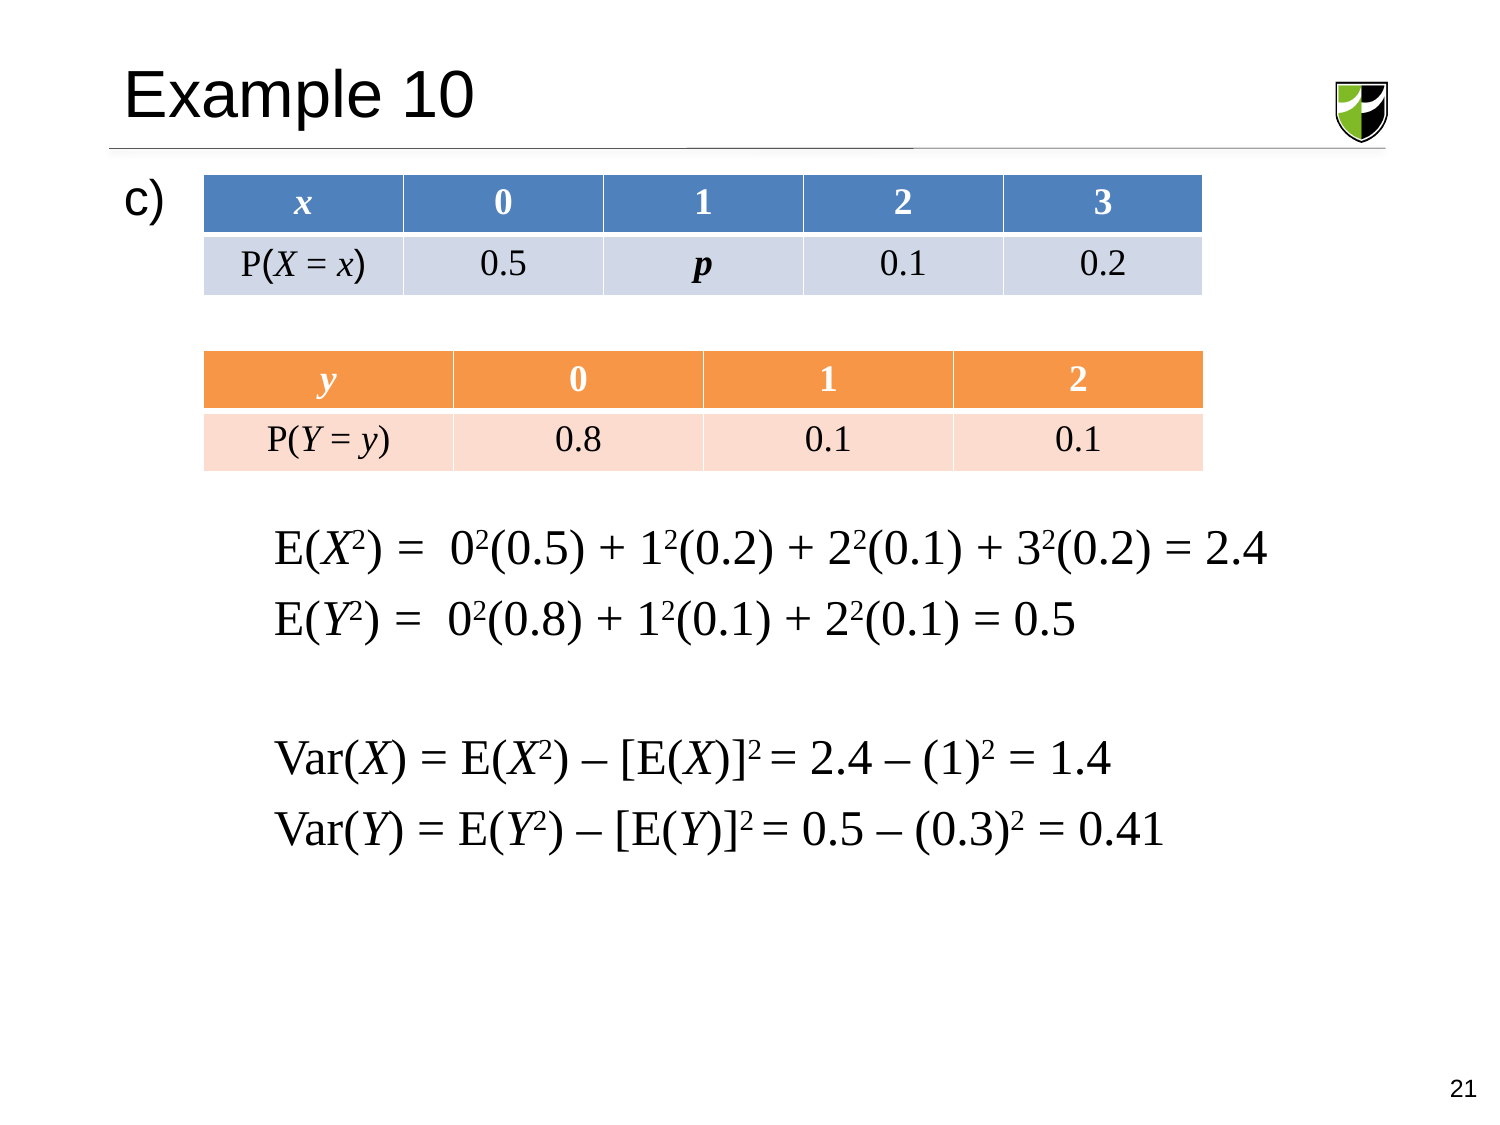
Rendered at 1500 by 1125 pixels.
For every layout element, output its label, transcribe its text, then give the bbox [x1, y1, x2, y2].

table_header x [204, 175, 403, 232]
table_cell 0.5 [404, 237, 603, 295]
table_cell P(Y = y) [204, 414, 453, 471]
table_cell 0.2 [1004, 237, 1202, 295]
table_header 1 [704, 351, 953, 408]
table_header 2 [804, 175, 1003, 232]
table_header 0 [454, 351, 703, 408]
table_header y [204, 351, 453, 408]
table_header 0 [404, 175, 603, 232]
title Example 10 [109, 42, 1129, 143]
table_header 1 [604, 175, 803, 232]
table_cell P(X = x) [204, 237, 403, 295]
table_header 3 [1004, 175, 1202, 232]
table_cell 0.1 [804, 237, 1003, 295]
table_cell 0.1 [954, 414, 1203, 471]
list c) E(X2) = 02(0.5) + 12(0.2) + 22(0.1) + 32(0.2) = 2.4 E(Y2) = 02(0.8) + 12(0.1) + 22(0.1) = 0.5 Var(X) = E(X2) – [E(X)]2 = 2.4 – (1)2 = 1.4 Var(Y) = E(Y2) – [E(Y)]2 = 0.5 – (0.3)2 = 0.41 [109, 157, 1386, 1000]
table_header 2 [954, 351, 1203, 408]
slide_number 21 [1435, 1065, 1500, 1125]
table_cell 0.8 [454, 414, 703, 471]
table_cell 0.1 [704, 414, 953, 471]
picture [1335, 75, 1393, 143]
table_cell p [604, 237, 803, 295]
